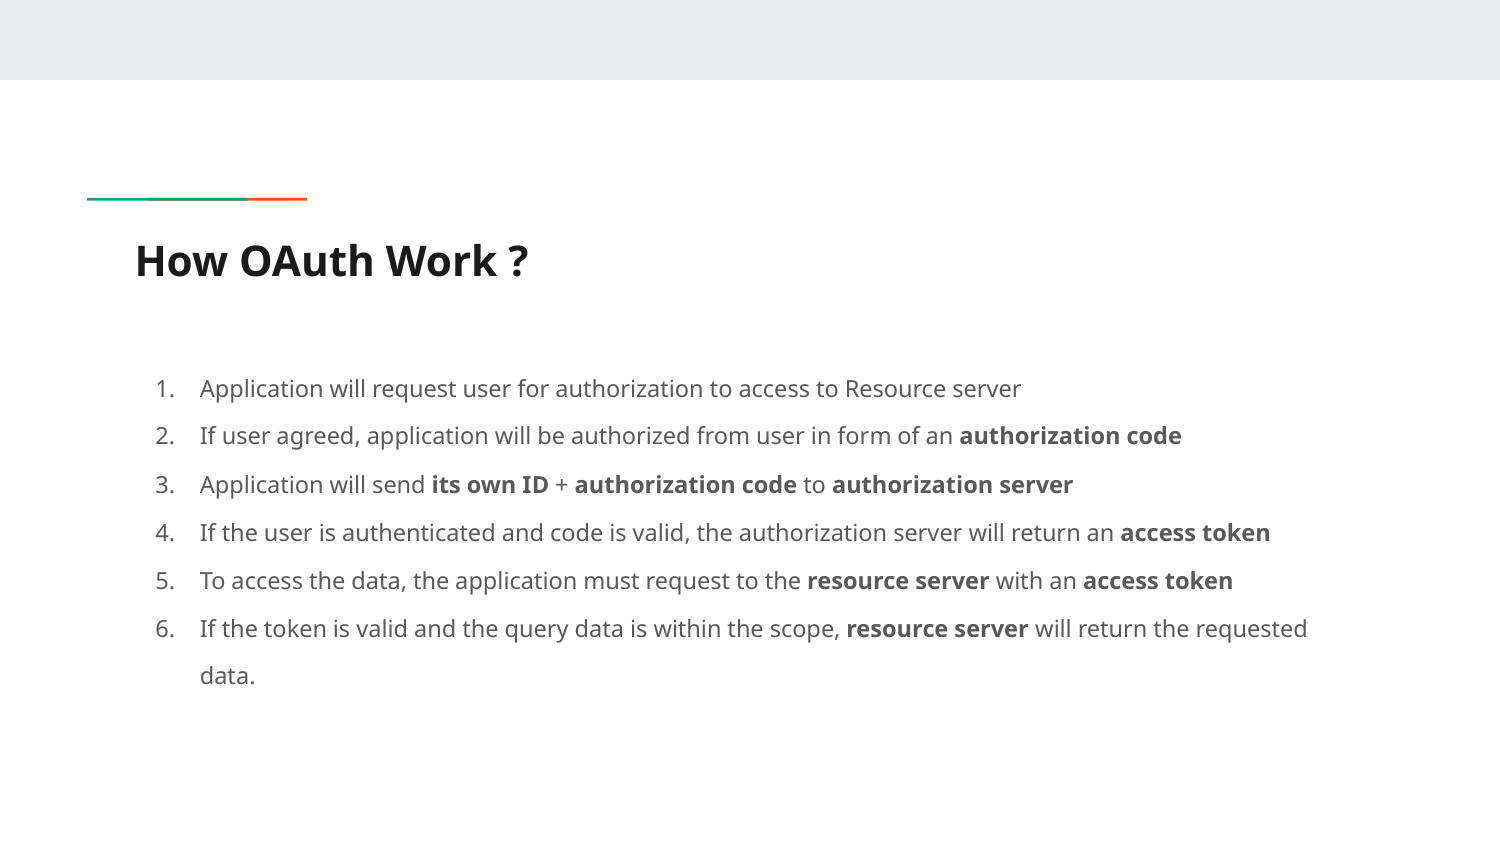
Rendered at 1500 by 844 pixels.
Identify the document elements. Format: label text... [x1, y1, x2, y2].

title How OAuth Work ? [119, 216, 1381, 305]
list Application will request user for authorization to access to Resource server If user agreed, application will be authorized from user in form of an authorization code Application will send its own ID + authorization code to authorization server If the user is authenticated and code is valid, the authorization server will return an access token To access the data, the application must request to the resource server with an access token If the token is valid and the query data is within the scope, resource server will return the requested data. [119, 341, 1381, 712]
